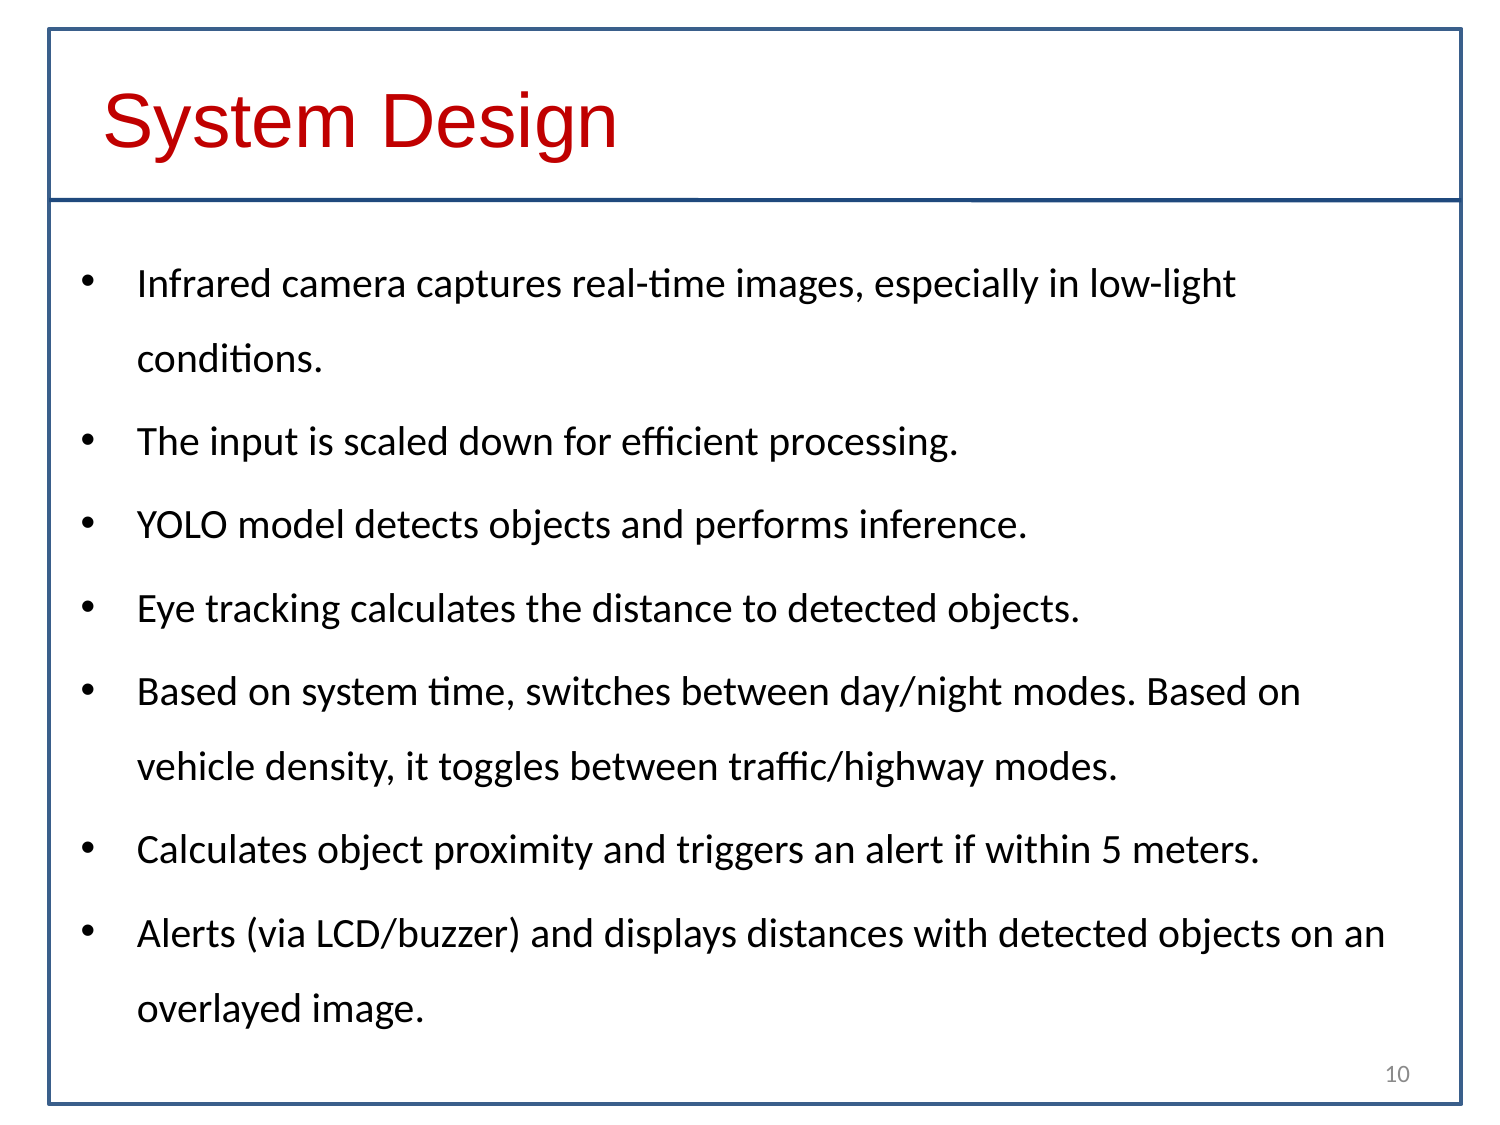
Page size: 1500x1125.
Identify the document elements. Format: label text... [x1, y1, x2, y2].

slide_number 10 [1074, 1042, 1425, 1103]
text_box Infrared camera captures real-time images, especially in low-light conditions. The input is scaled down for efficient processing. YOLO model detects objects and performs inference. Eye tracking calculates the distance to detected objects. Based on system time, switches between day/night modes. Based on vehicle density, it toggles between traffic/highway modes. Calculates object proximity and triggers an alert if within 5 meters. Alerts (via LCD/buzzer) and displays distances with detected objects on an overlayed image. [65, 223, 1435, 1061]
text_box System Design [87, 62, 1438, 170]
